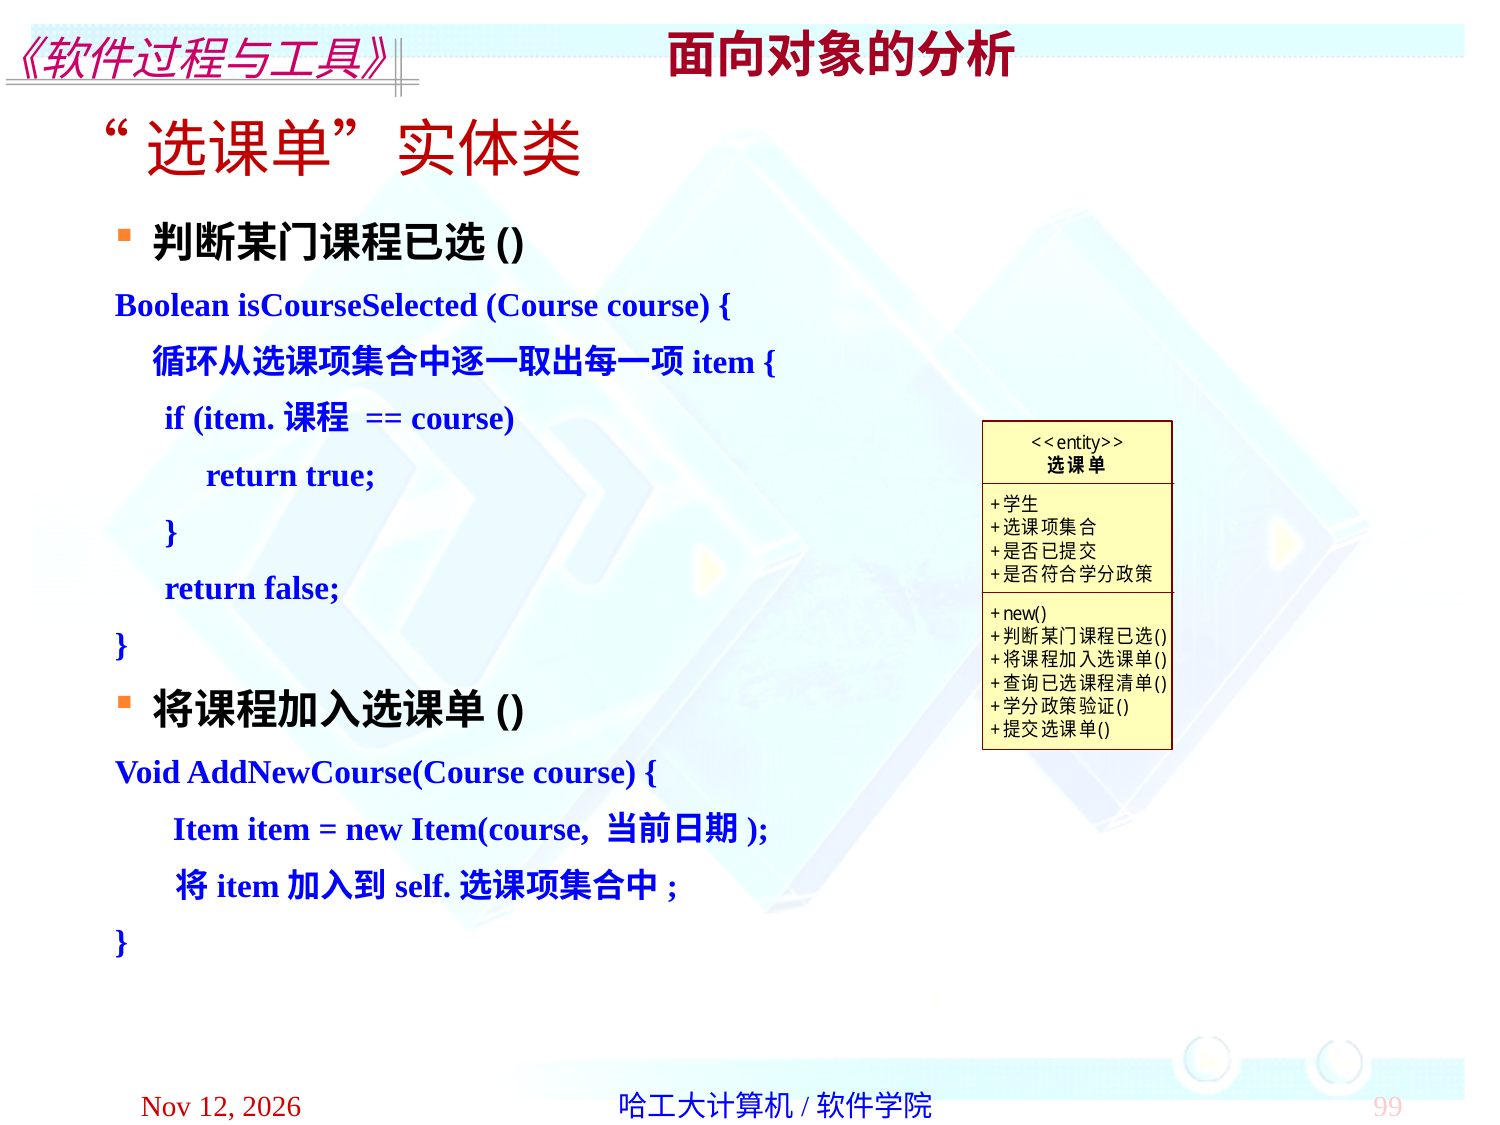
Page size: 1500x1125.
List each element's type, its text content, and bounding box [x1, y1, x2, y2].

text_box “选课单”实体类 [53, 101, 1447, 209]
picture [950, 385, 1206, 787]
text_box 判断某门课程已选() Boolean isCourseSelected (Course course) { 循环从选课项集合中逐一取出每一项item { if (item.课程 == course) return true; } return false; } 将课程加入选课单() Void AddNewCourse(Course course) { Item item = new Item(course, 当前日期); 将item加入到self.选课项集合中; } [100, 208, 1447, 1047]
text_box 面向对象的分析 [389, 15, 1294, 90]
